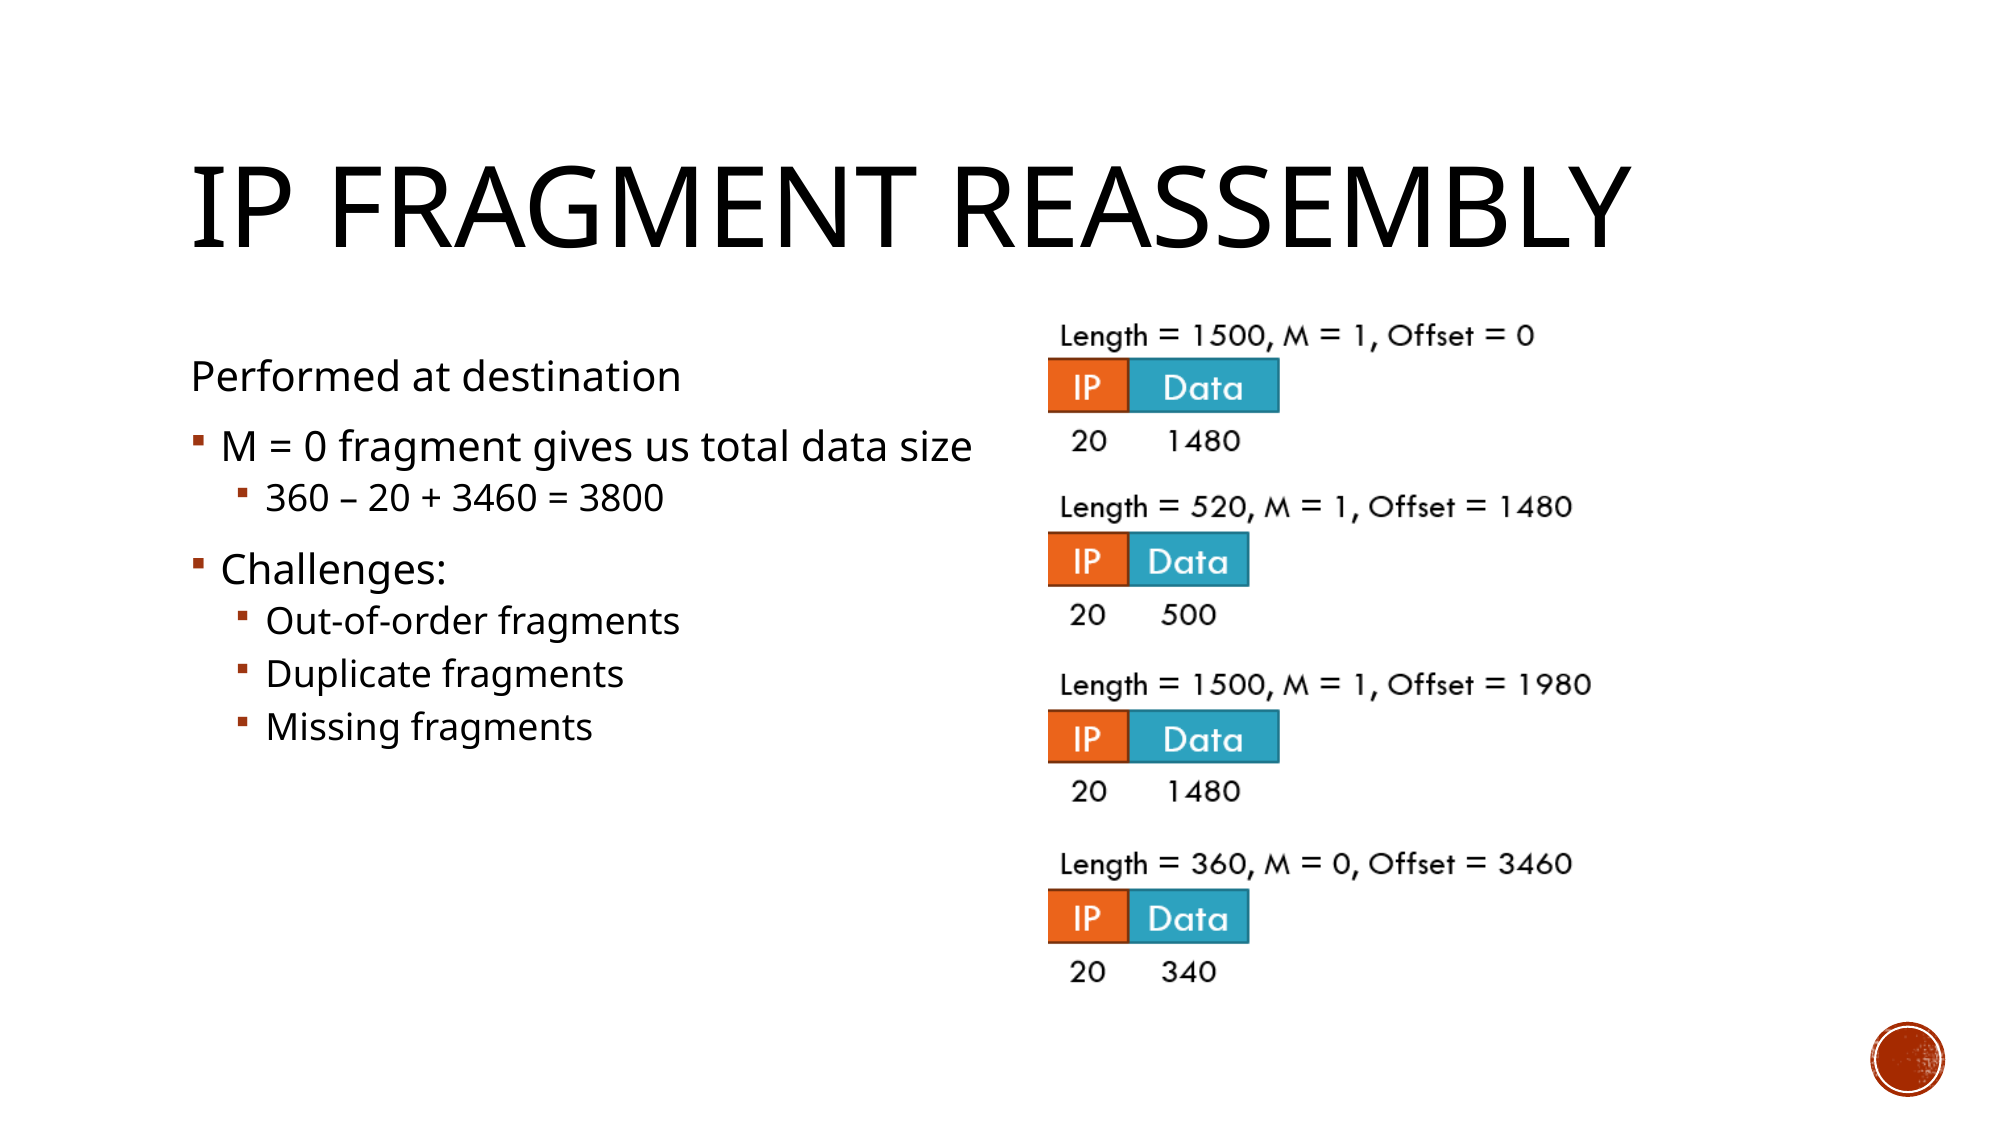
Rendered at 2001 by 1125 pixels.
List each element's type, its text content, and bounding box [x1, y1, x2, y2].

title IP Fragment Reassembly [175, 79, 1826, 344]
list Performed at destination M = 0 fragment gives us total data size 360 – 20 + 3460 = 3800 Challenges: Out-of-order fragments Duplicate fragments Missing fragments [175, 348, 1826, 1013]
picture [1048, 313, 1620, 1002]
